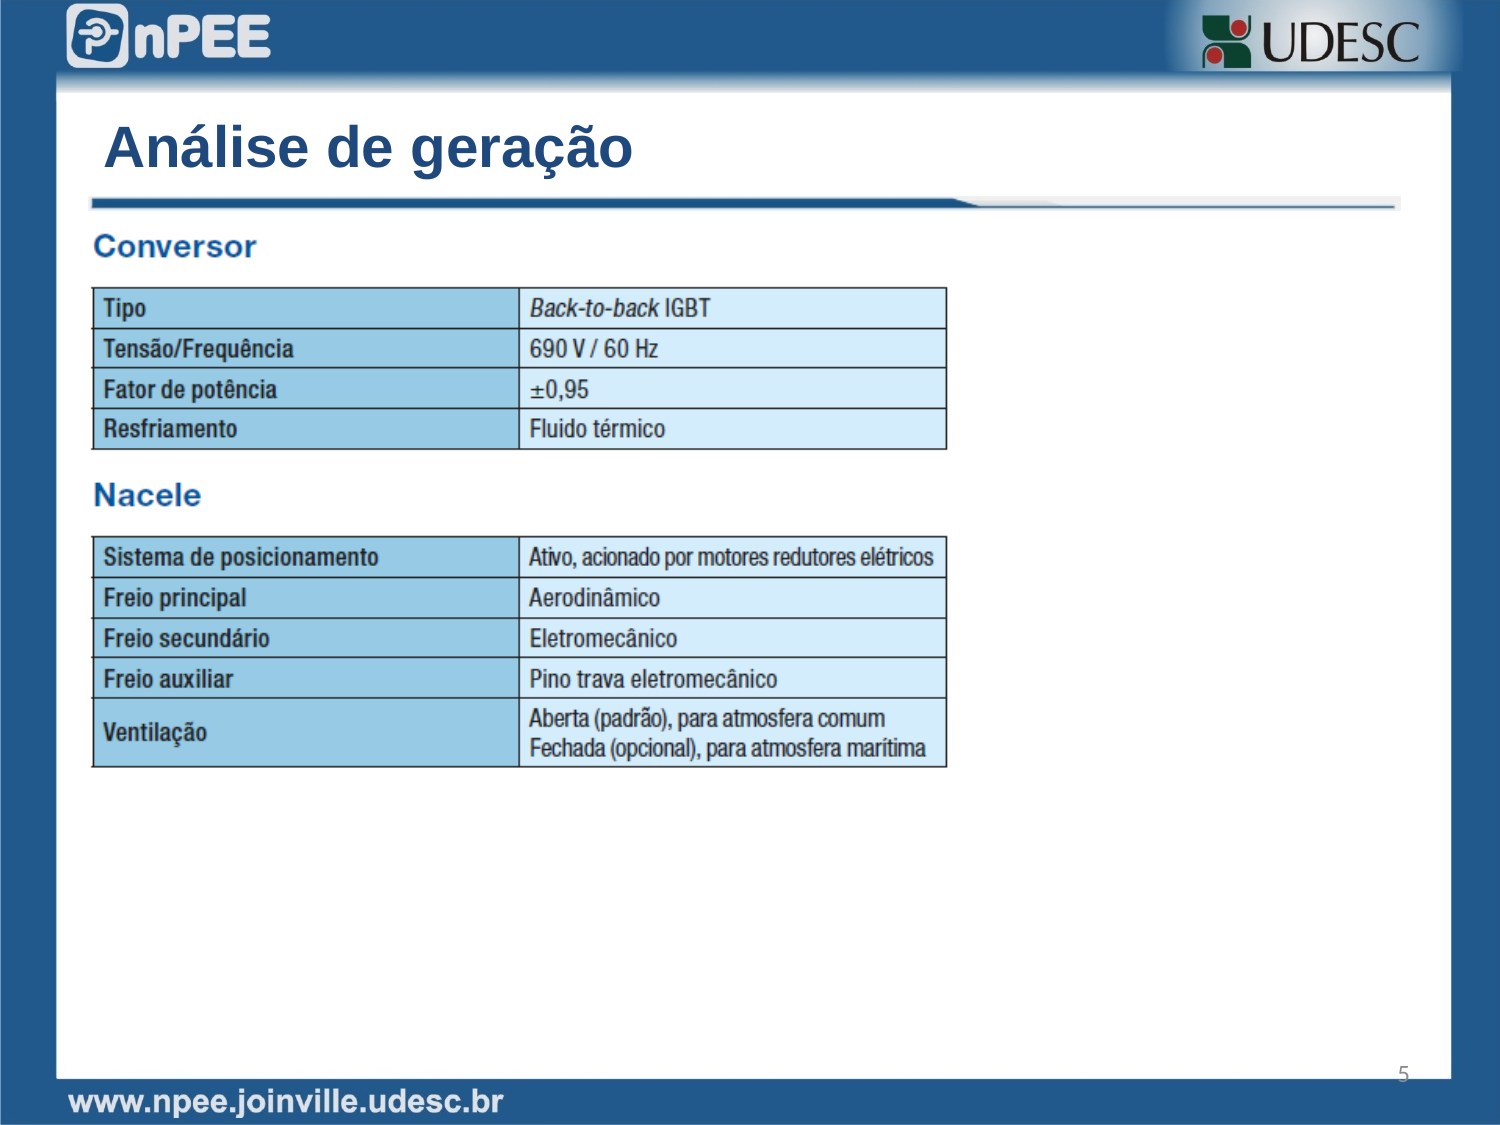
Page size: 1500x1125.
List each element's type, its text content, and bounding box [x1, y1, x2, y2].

slide_number 5 [1074, 1042, 1425, 1103]
text_box Análise de geração [88, 101, 1388, 187]
picture [0, 0, 1500, 1125]
